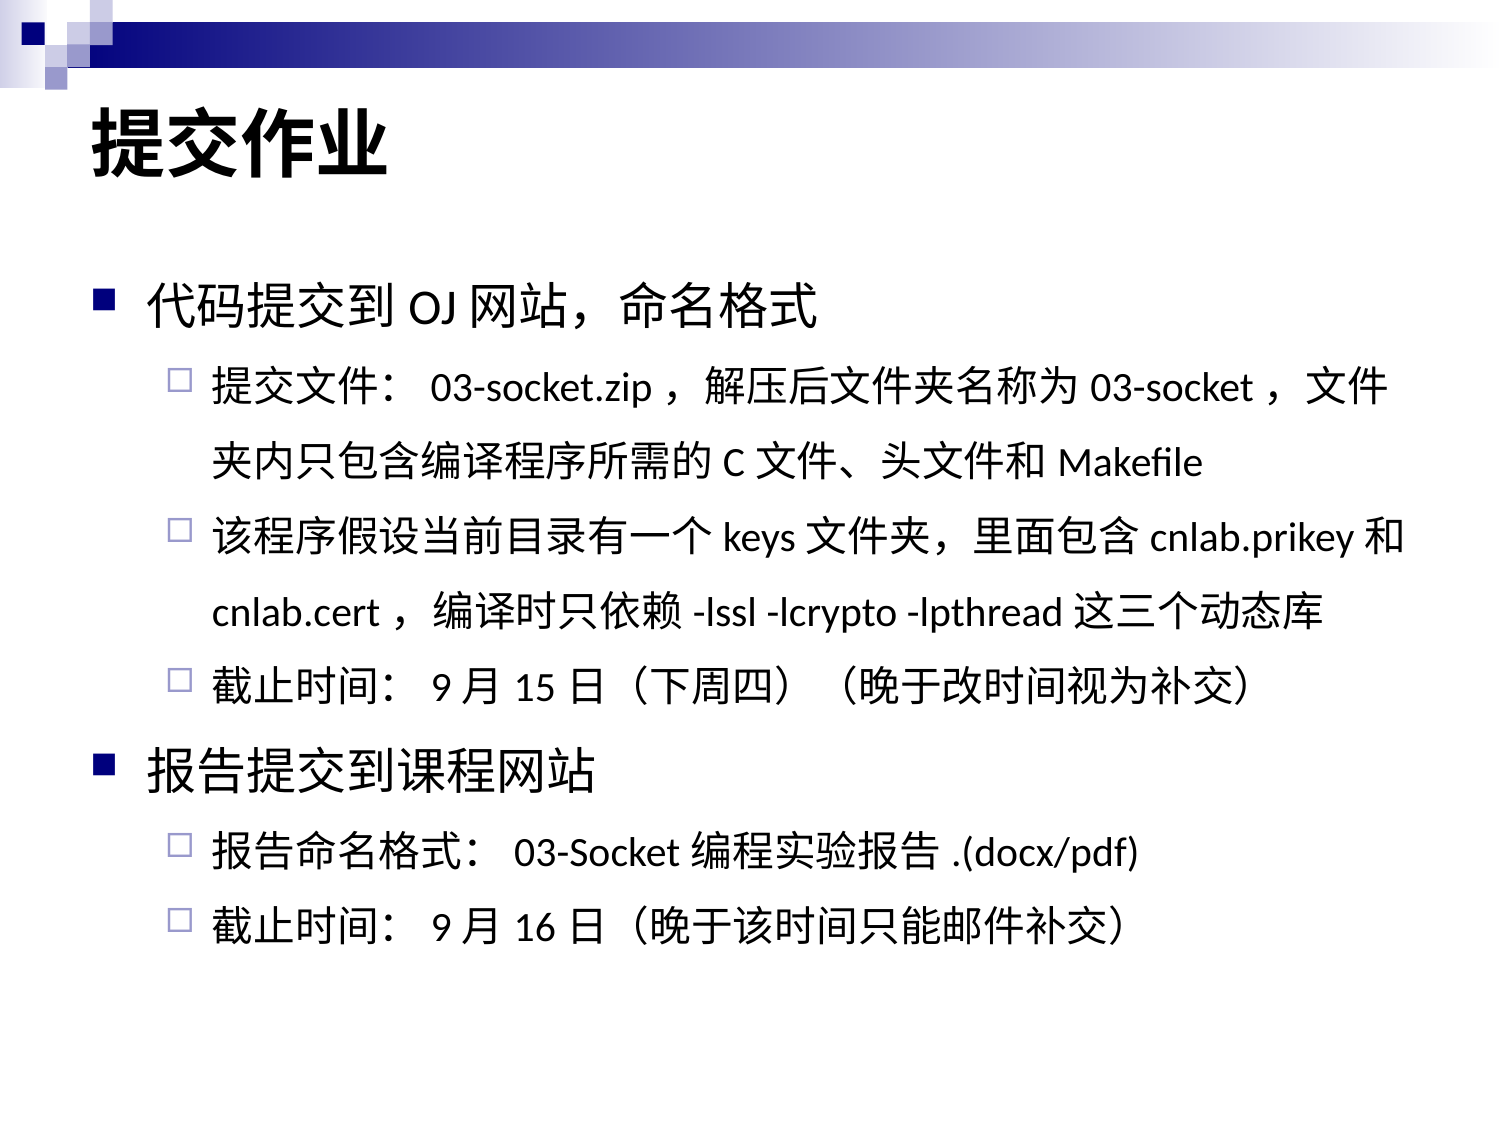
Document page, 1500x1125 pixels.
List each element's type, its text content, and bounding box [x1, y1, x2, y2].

title 提交作业 [75, 75, 1425, 209]
list 代码提交到OJ网站，命名格式 提交文件：03-socket.zip，解压后文件夹名称为03-socket，文件夹内只包含编译程序所需的C文件、头文件和Makefile 该程序假设当前目录有一个keys文件夹，里面包含cnlab.prikey和cnlab.cert，编译时只依赖-lssl -lcrypto -lpthread这三个动态库 截止时间：9月15日（下周四）（晚于改时间视为补交） 报告提交到课程网站 报告命名格式：03-Socket编程实验报告.(docx/pdf) 截止时间：9月16日（晚于该时间只能邮件补交） [75, 237, 1425, 1063]
